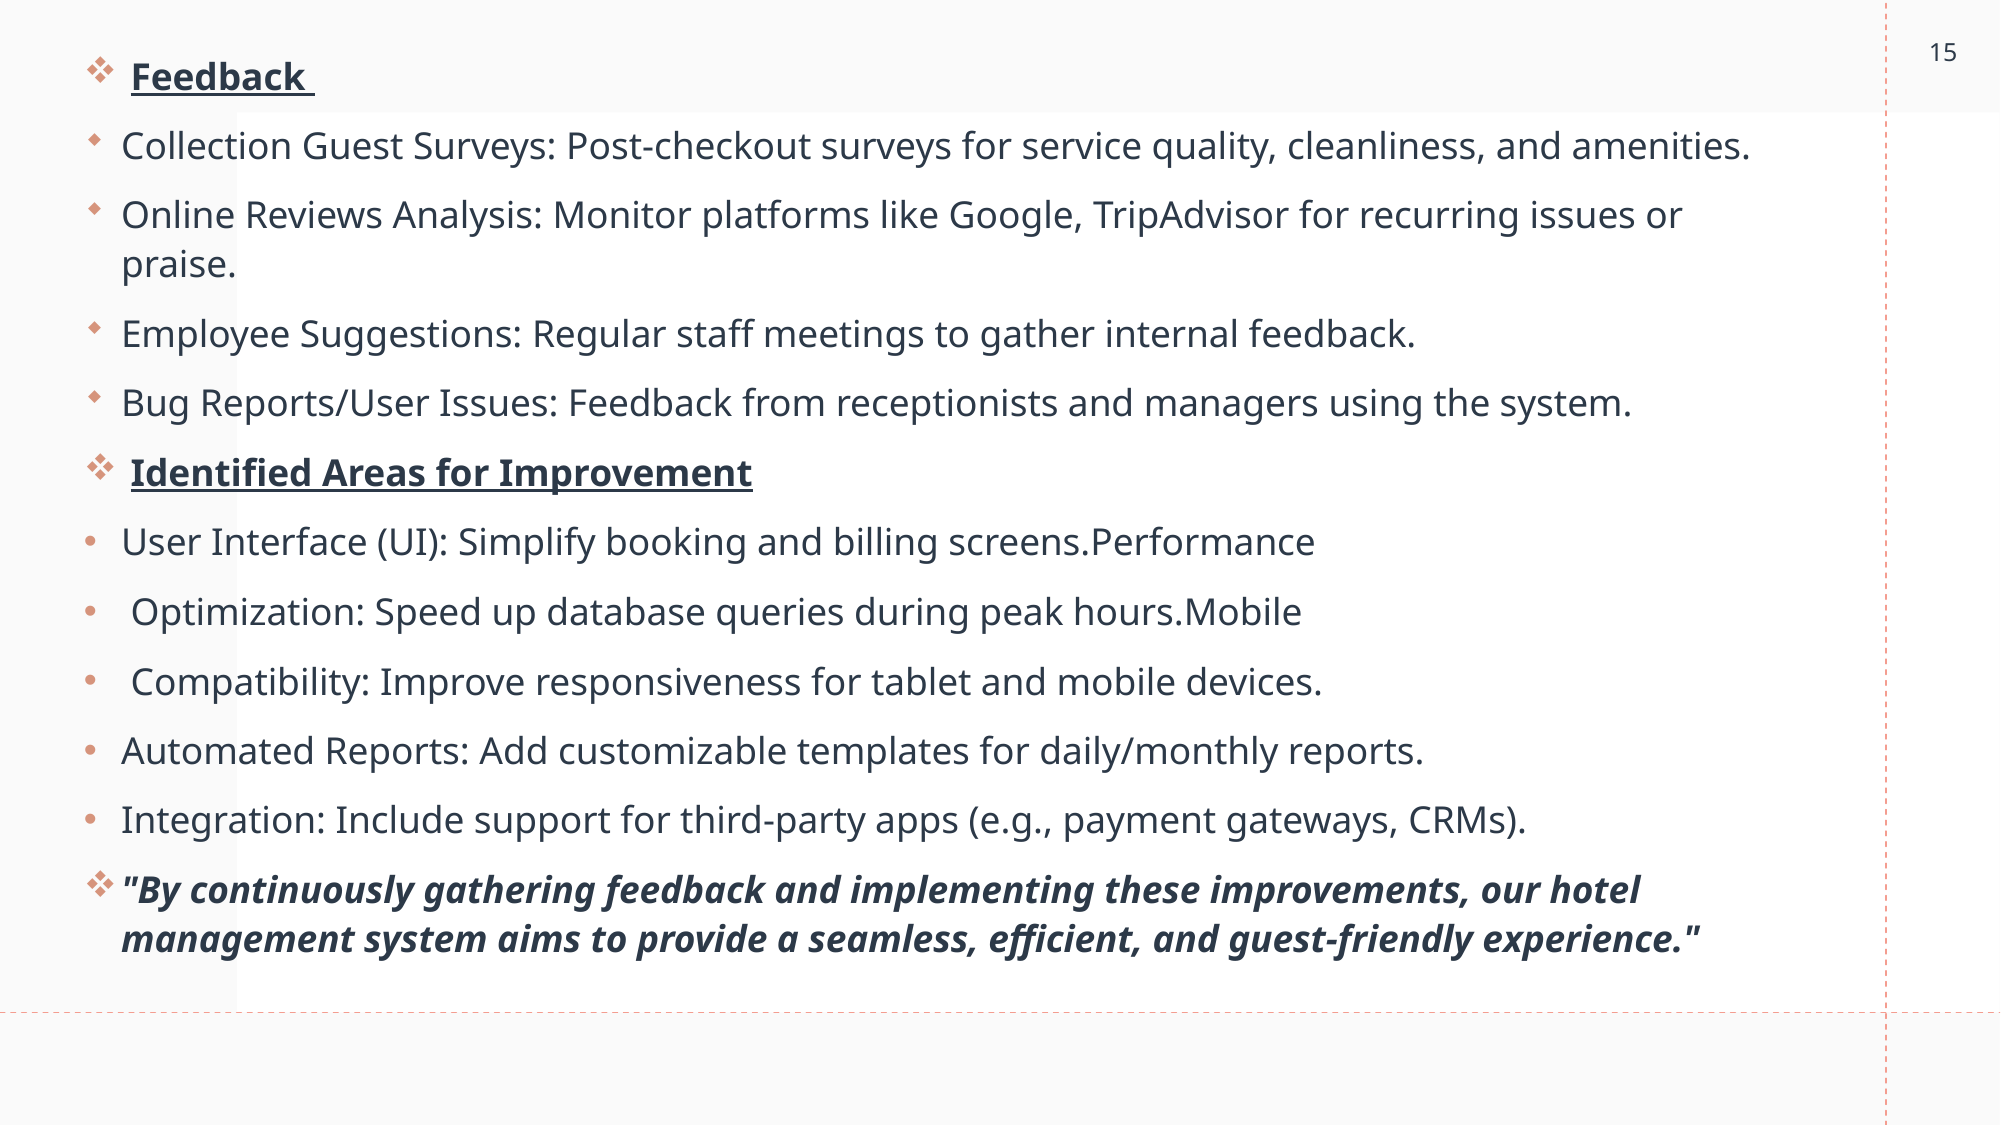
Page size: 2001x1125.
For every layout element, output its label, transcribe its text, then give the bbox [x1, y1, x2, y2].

slide_number 15 [1886, 0, 2000, 110]
list Feedback Collection Guest Surveys: Post-checkout surveys for service quality, cleanliness, and amenities. Online Reviews Analysis: Monitor platforms like Google, TripAdvisor for recurring issues or praise. Employee Suggestions: Regular staff meetings to gather internal feedback. Bug Reports/User Issues: Feedback from receptionists and managers using the system. Identified Areas for Improvement User Interface (UI): Simplify booking and billing screens.Performance Optimization: Speed up database queries during peak hours.Mobile Compatibility: Improve responsiveness for tablet and mobile devices. Automated Reports: Add customizable templates for daily/monthly reports. Integration: Include support for third-party apps (e.g., payment gateways, CRMs). "By continuously gathering feedback and implementing these improvements, our hotel management system aims to provide a seamless, efficient, and guest-friendly experience." [68, 40, 1794, 990]
